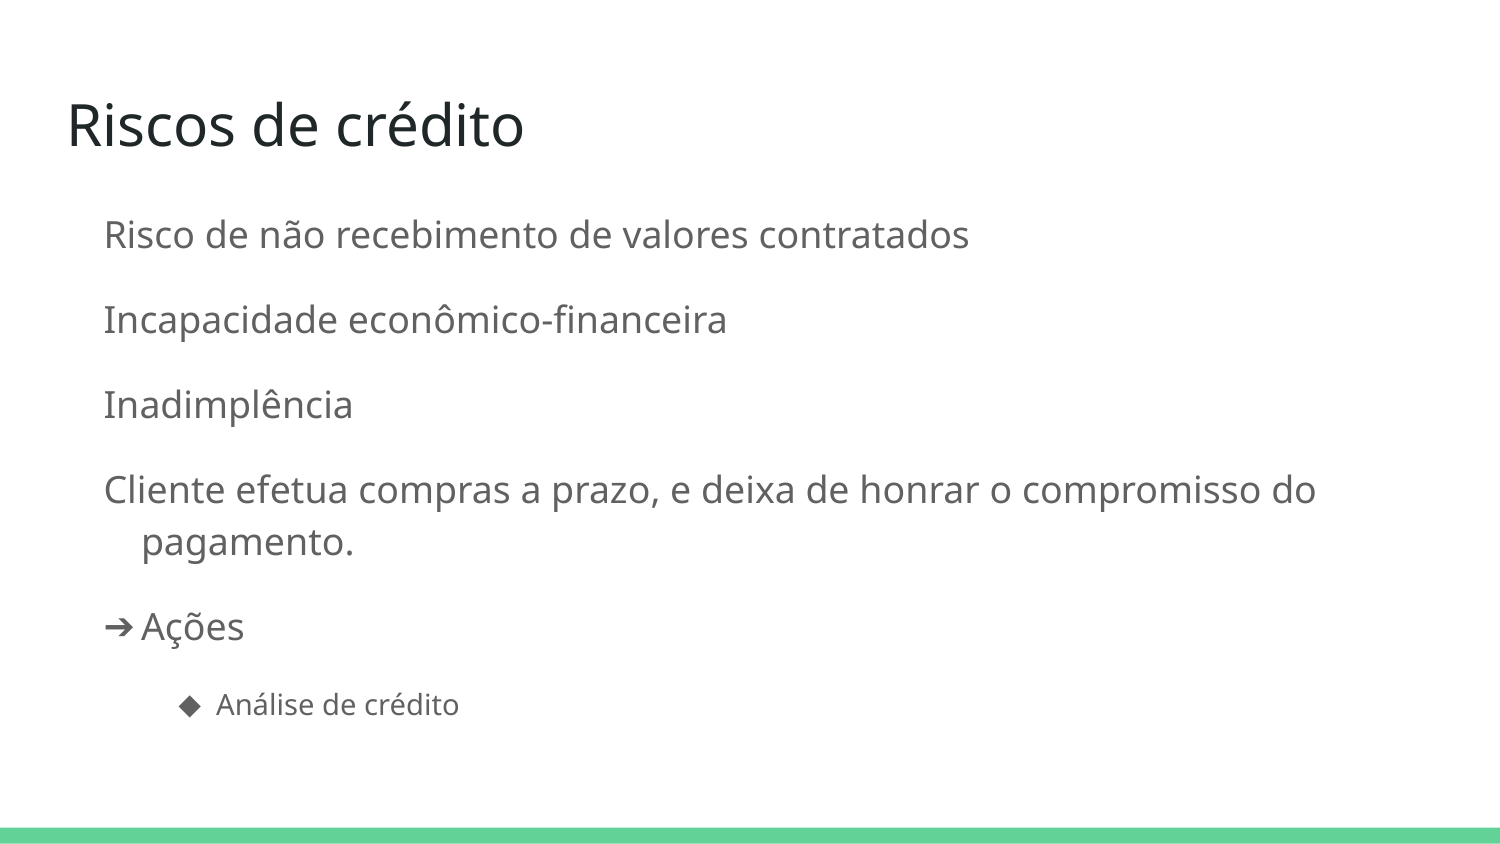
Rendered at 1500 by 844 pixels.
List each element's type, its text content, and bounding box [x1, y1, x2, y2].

title Riscos de crédito [51, 72, 1449, 167]
list Risco de não recebimento de valores contratados Incapacidade econômico-financeira Inadimplência Cliente efetua compras a prazo, e deixa de honrar o compromisso do pagamento. Ações Análise de crédito [51, 189, 1449, 750]
